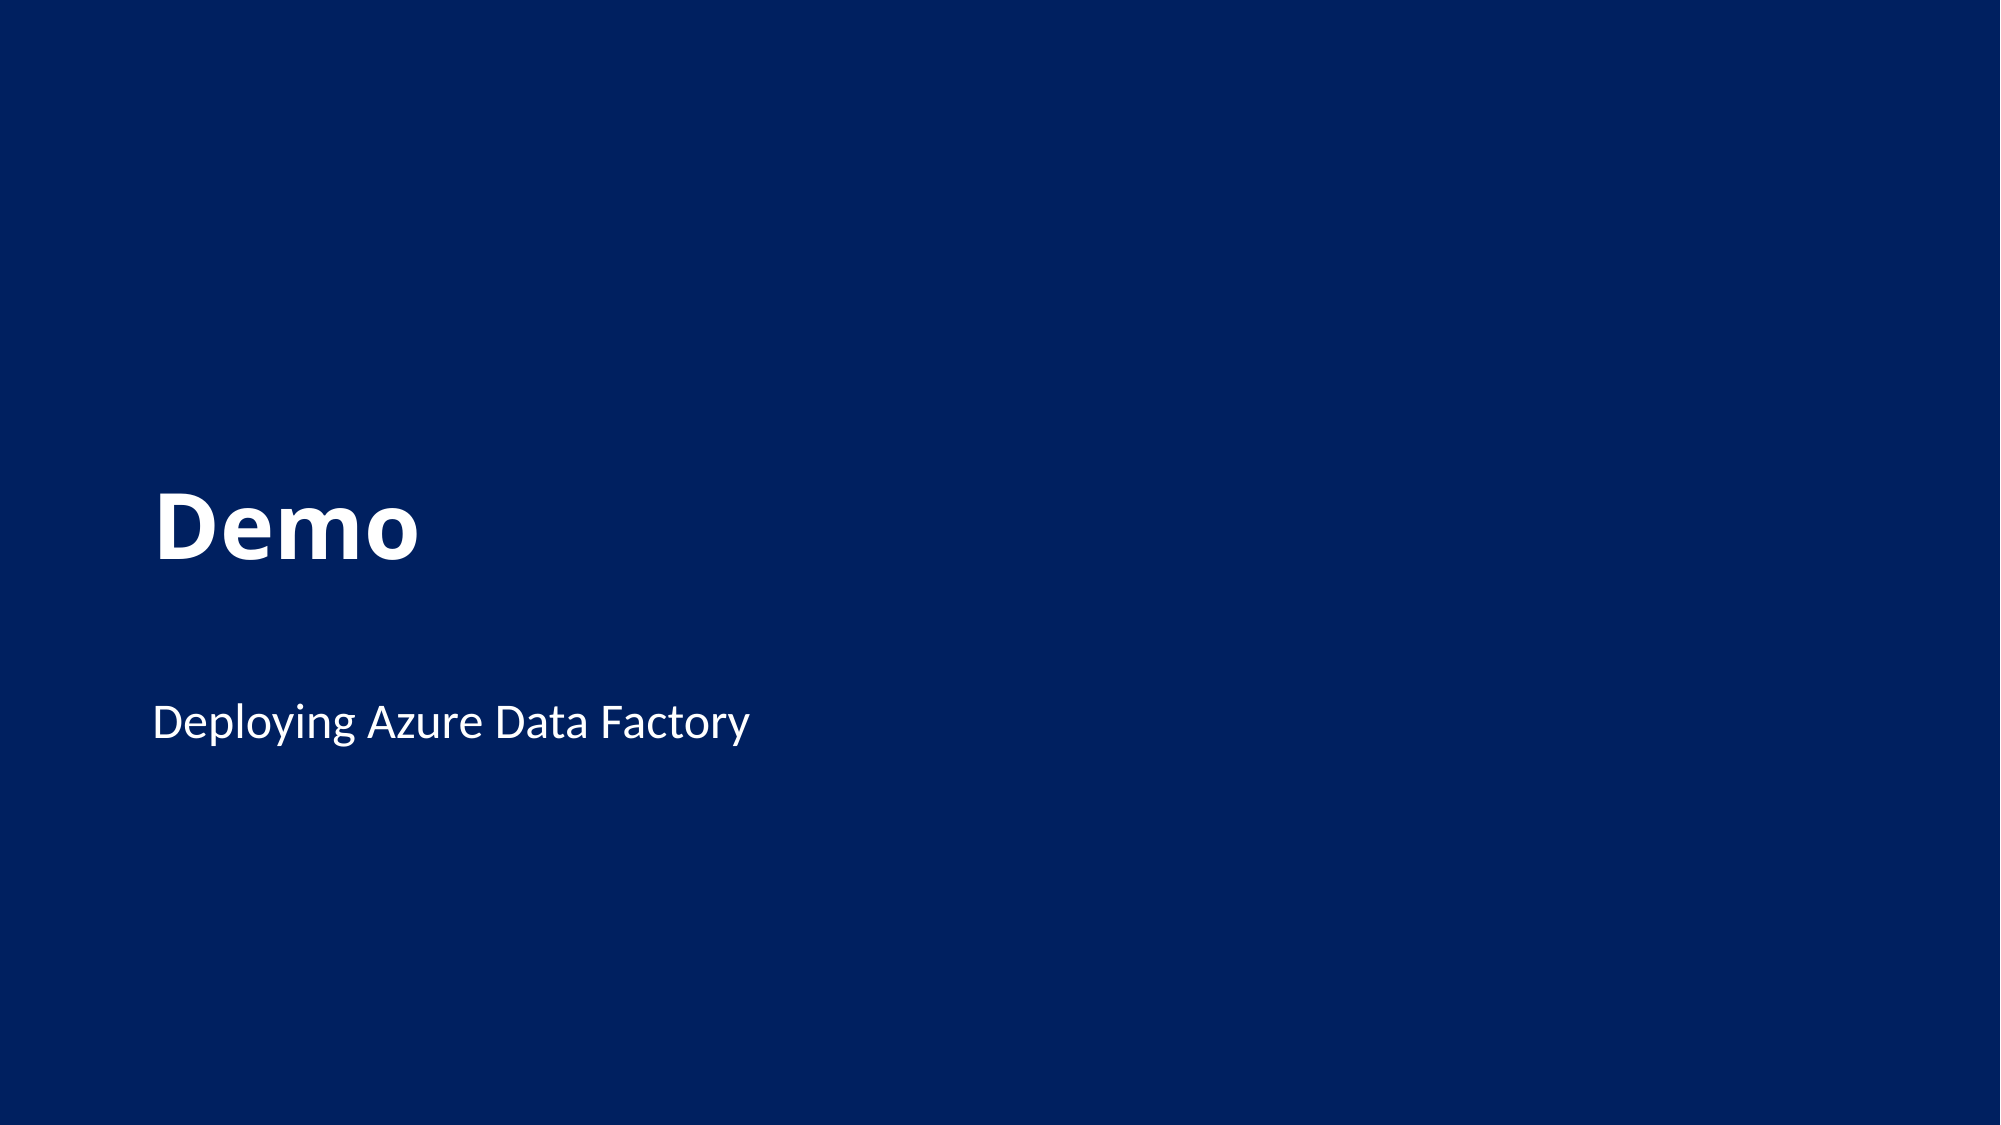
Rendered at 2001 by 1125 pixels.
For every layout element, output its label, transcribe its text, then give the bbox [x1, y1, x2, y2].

list Deploying Azure Data Factory [137, 651, 1863, 759]
title Demo [137, 421, 1863, 639]
